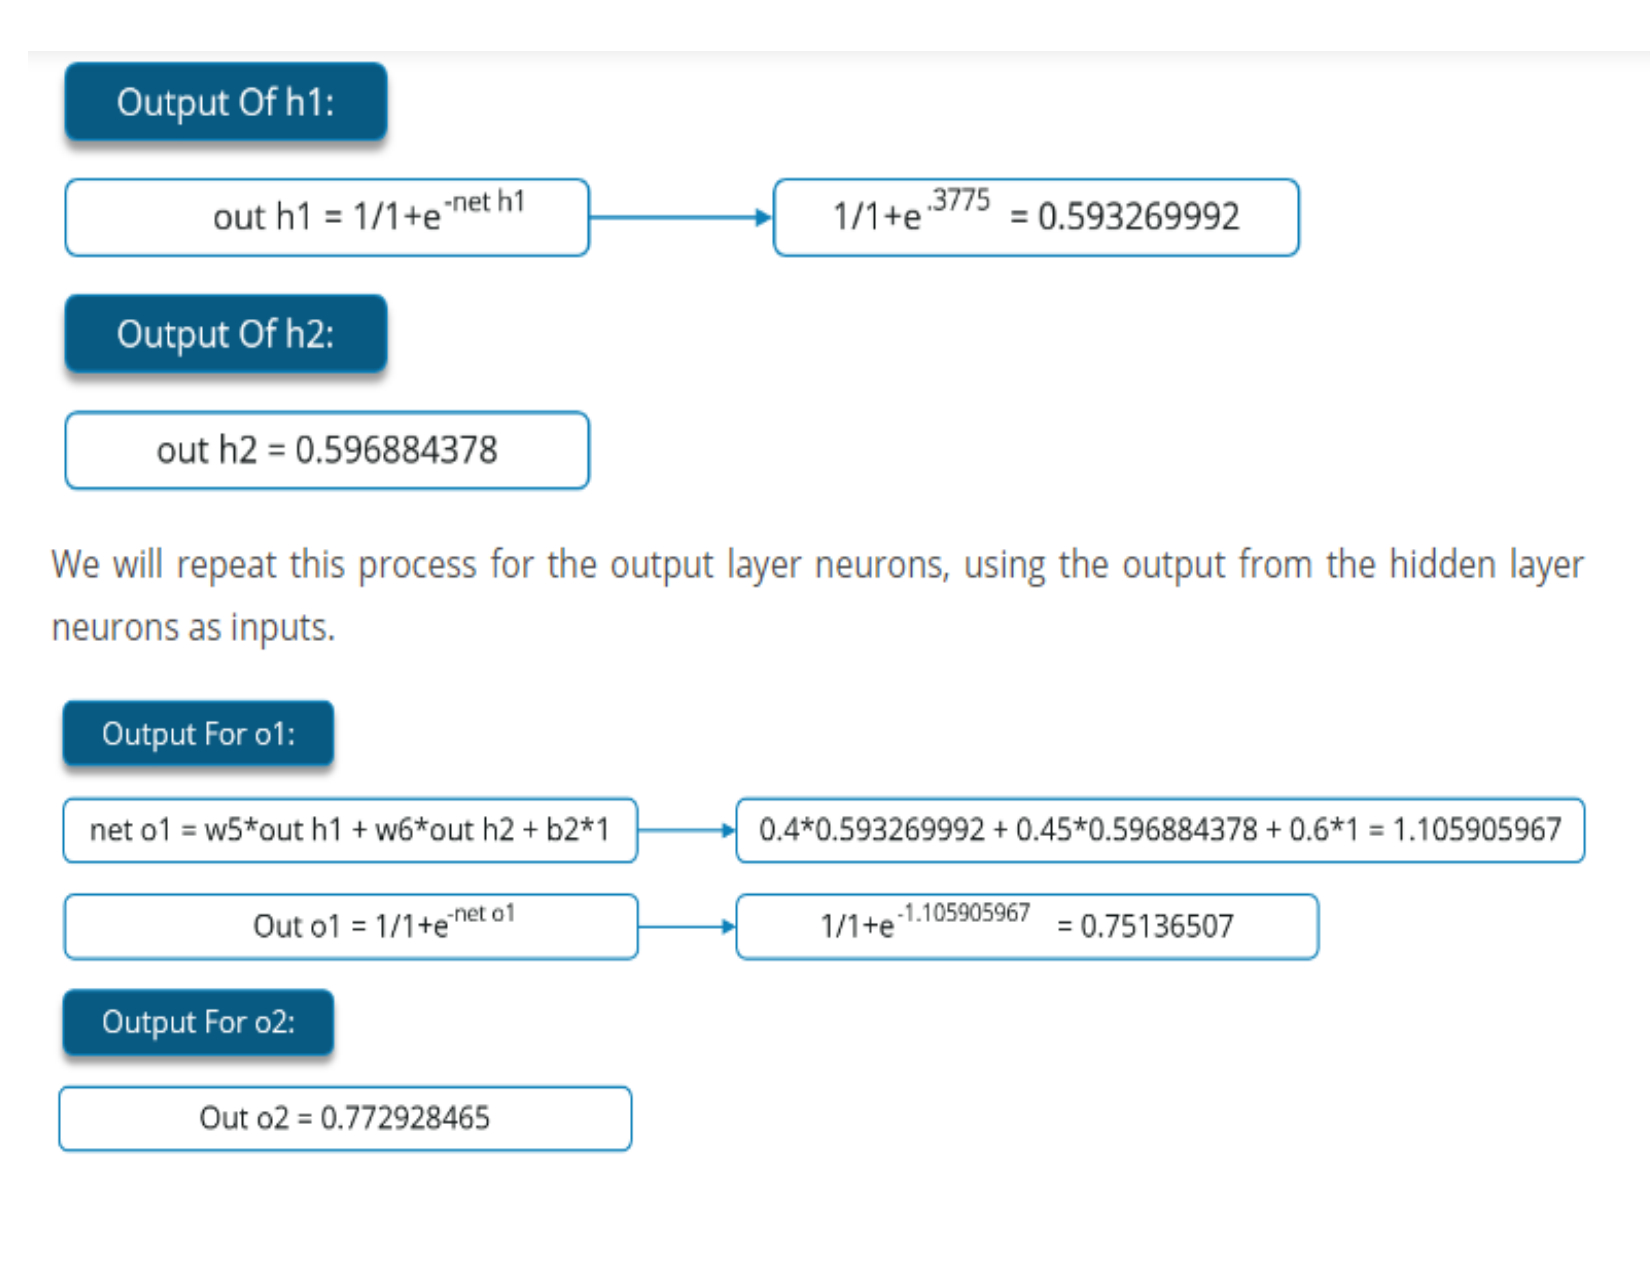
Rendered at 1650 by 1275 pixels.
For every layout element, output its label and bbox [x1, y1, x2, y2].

picture [27, 51, 1650, 1189]
